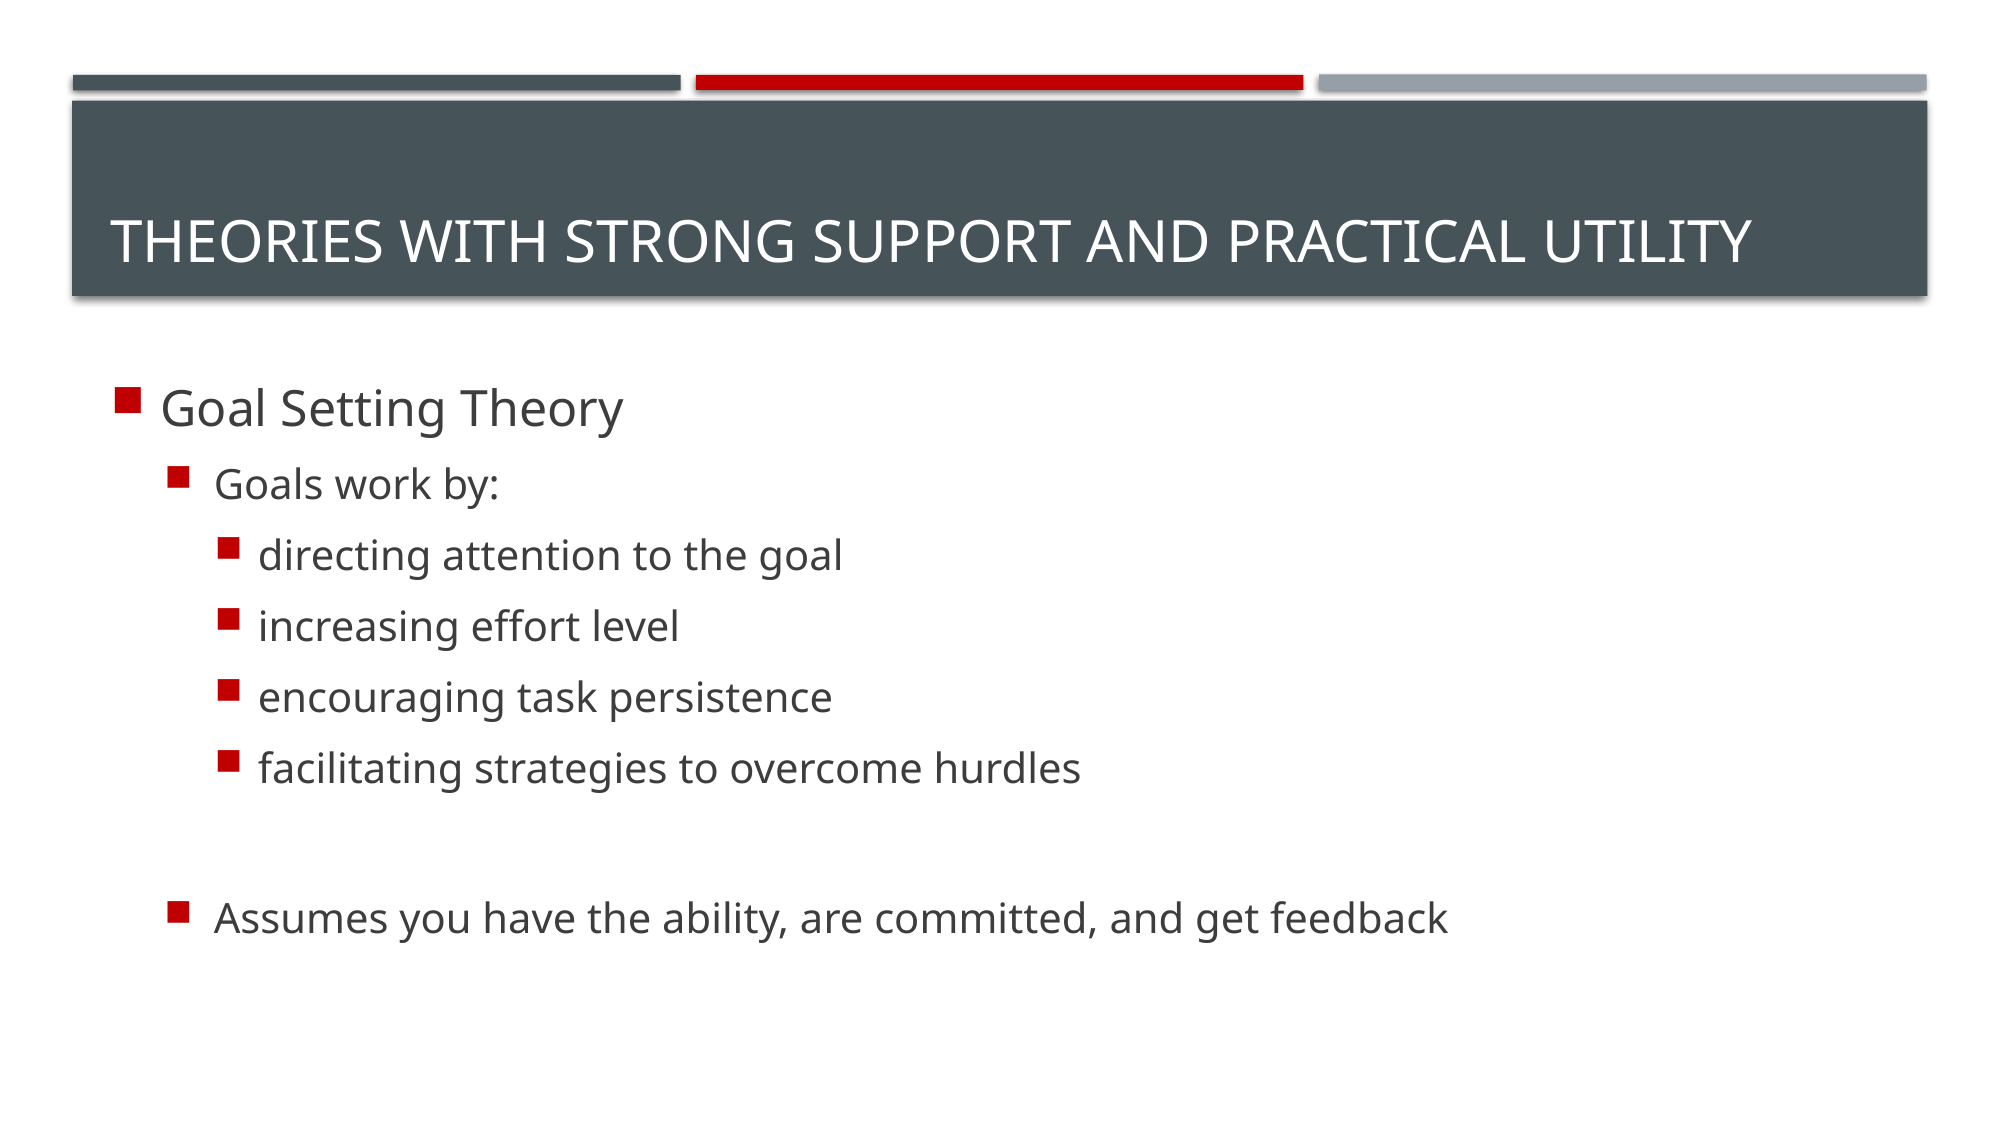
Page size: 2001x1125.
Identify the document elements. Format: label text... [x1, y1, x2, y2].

title Theories with strong support and practical utility [95, 115, 1905, 282]
list Goal Setting Theory Goals work by: directing attention to the goal increasing effort level encouraging task persistence facilitating strategies to overcome hurdles Assumes you have the ability, are committed, and get feedback [95, 357, 1905, 962]
